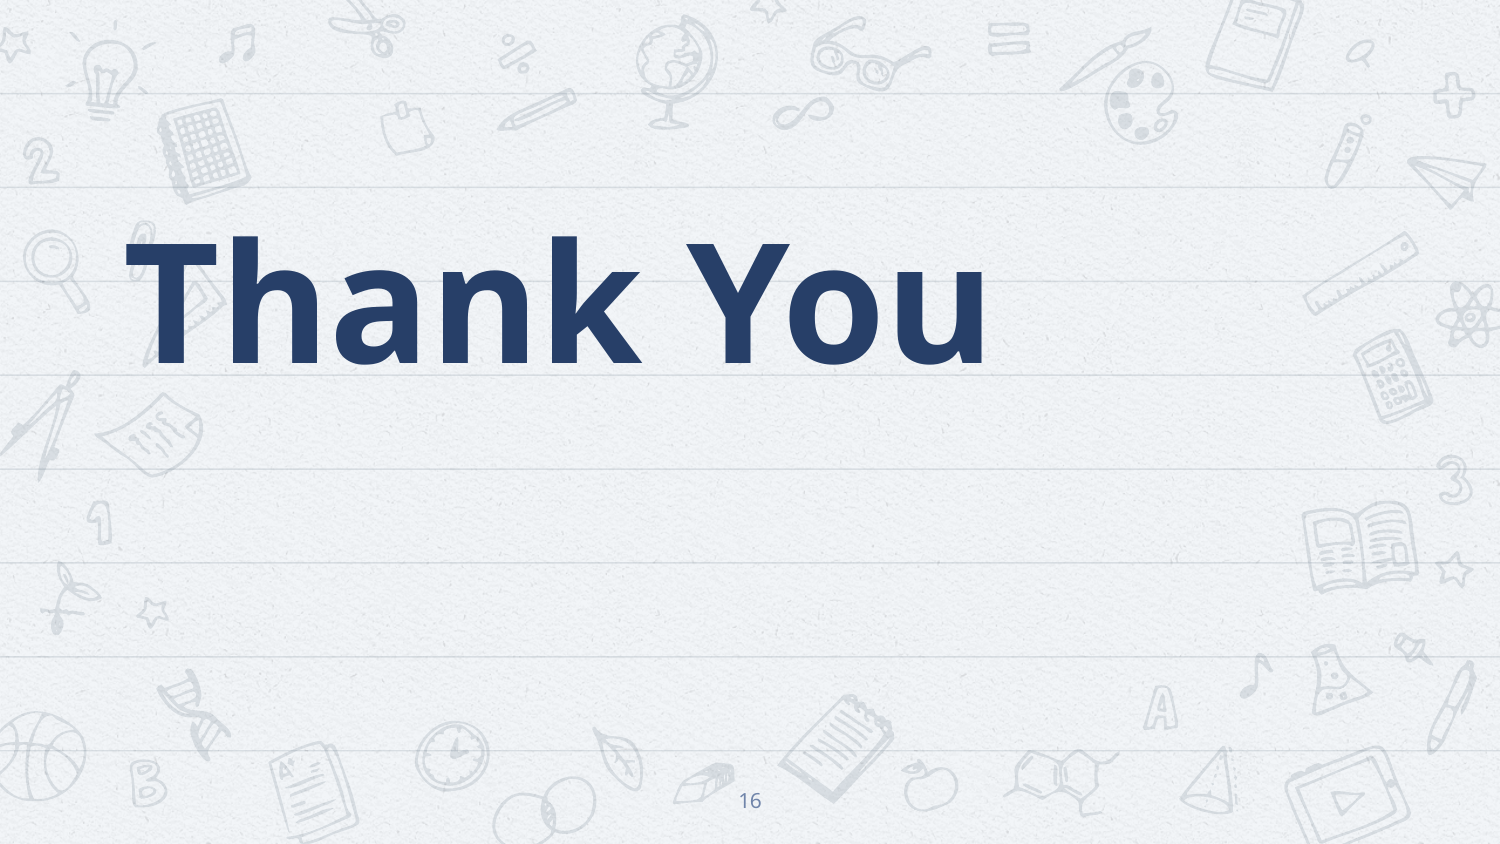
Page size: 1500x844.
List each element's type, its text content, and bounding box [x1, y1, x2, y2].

slide_number 16 [705, 779, 795, 825]
title Thank You [0, 309, 1163, 400]
picture [0, 0, 1500, 844]
